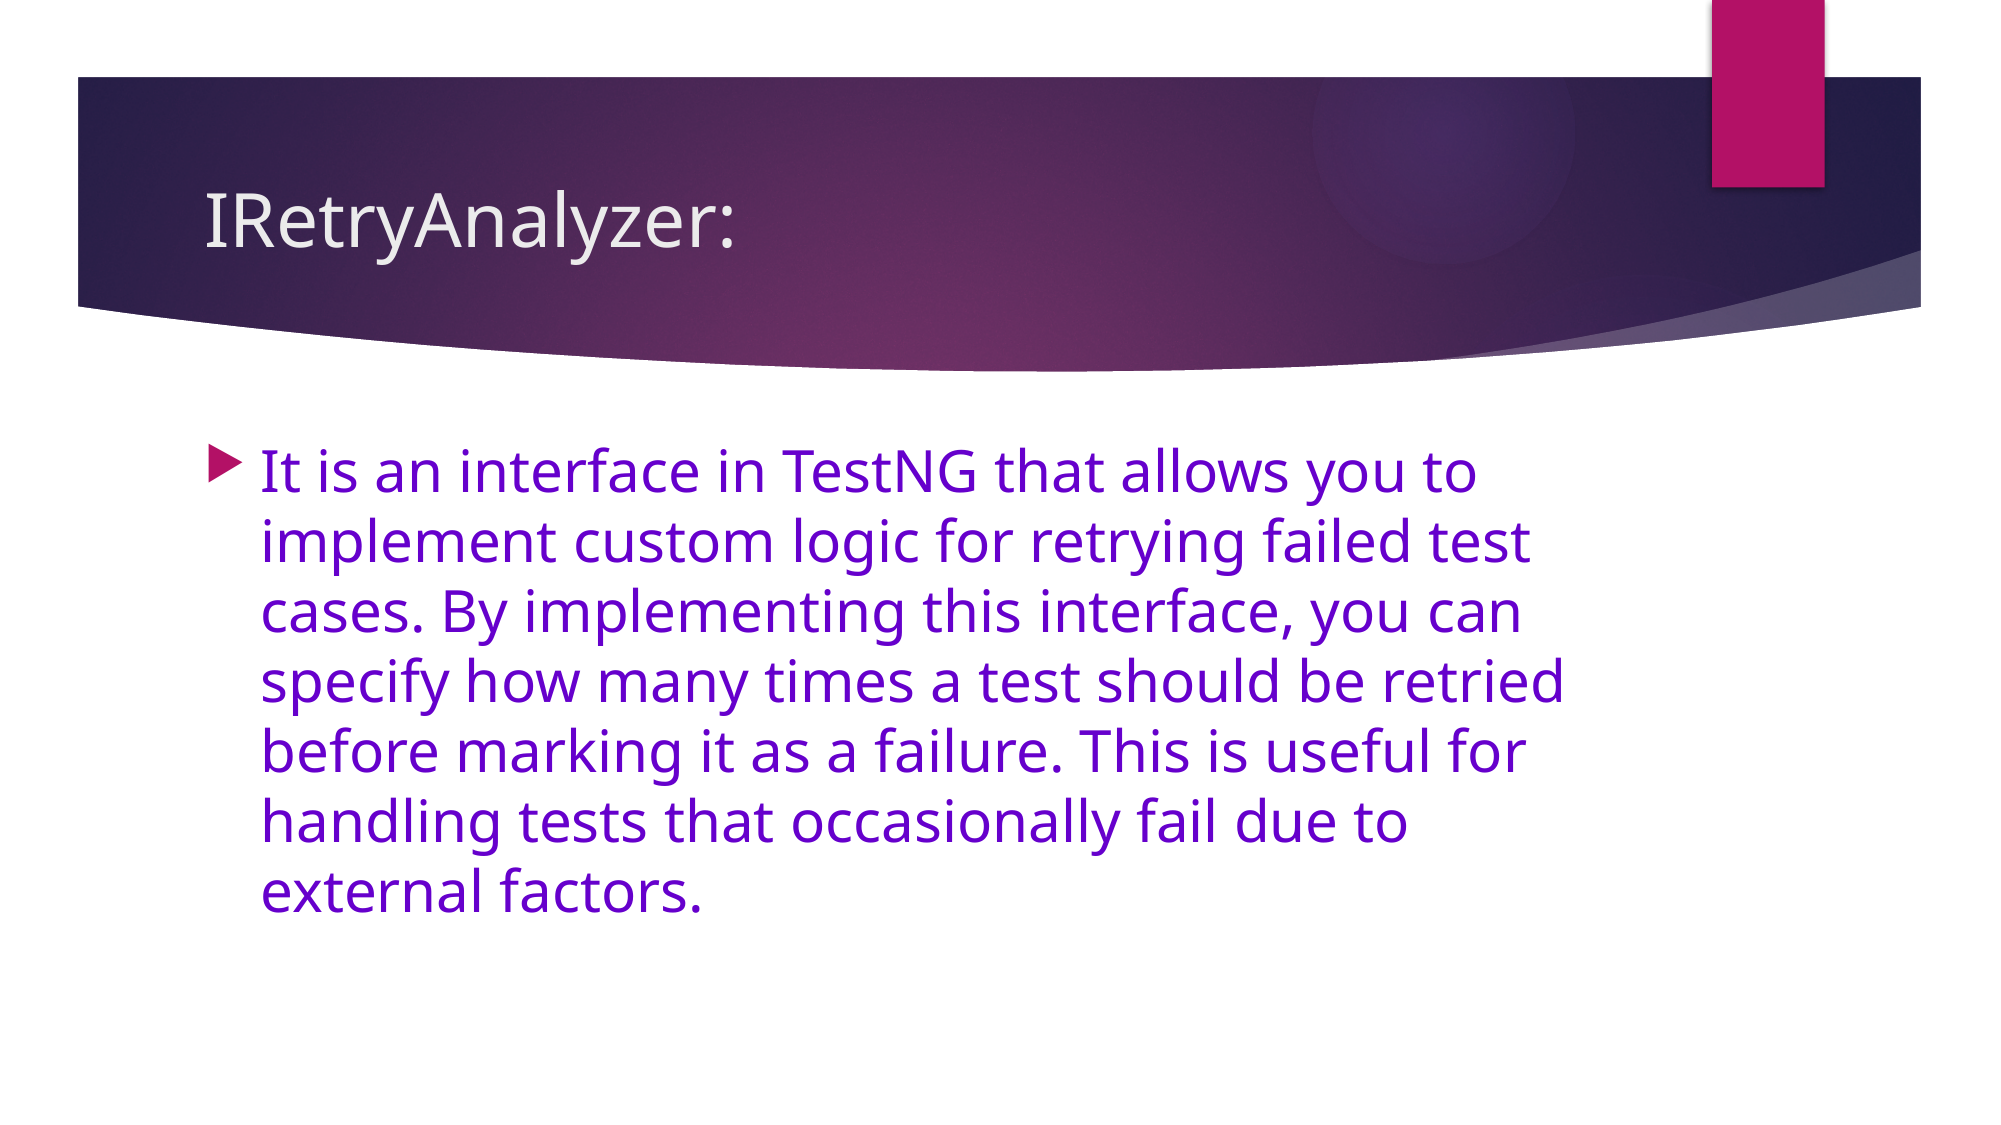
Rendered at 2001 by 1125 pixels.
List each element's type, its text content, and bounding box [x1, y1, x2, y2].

list It is an interface in TestNG that allows you to implement custom logic for retrying failed test cases. By implementing this interface, you can specify how many times a test should be retried before marking it as a failure. This is useful for handling tests that occasionally fail due to external factors. [189, 427, 1638, 988]
title IRetryAnalyzer: [189, 159, 1627, 276]
